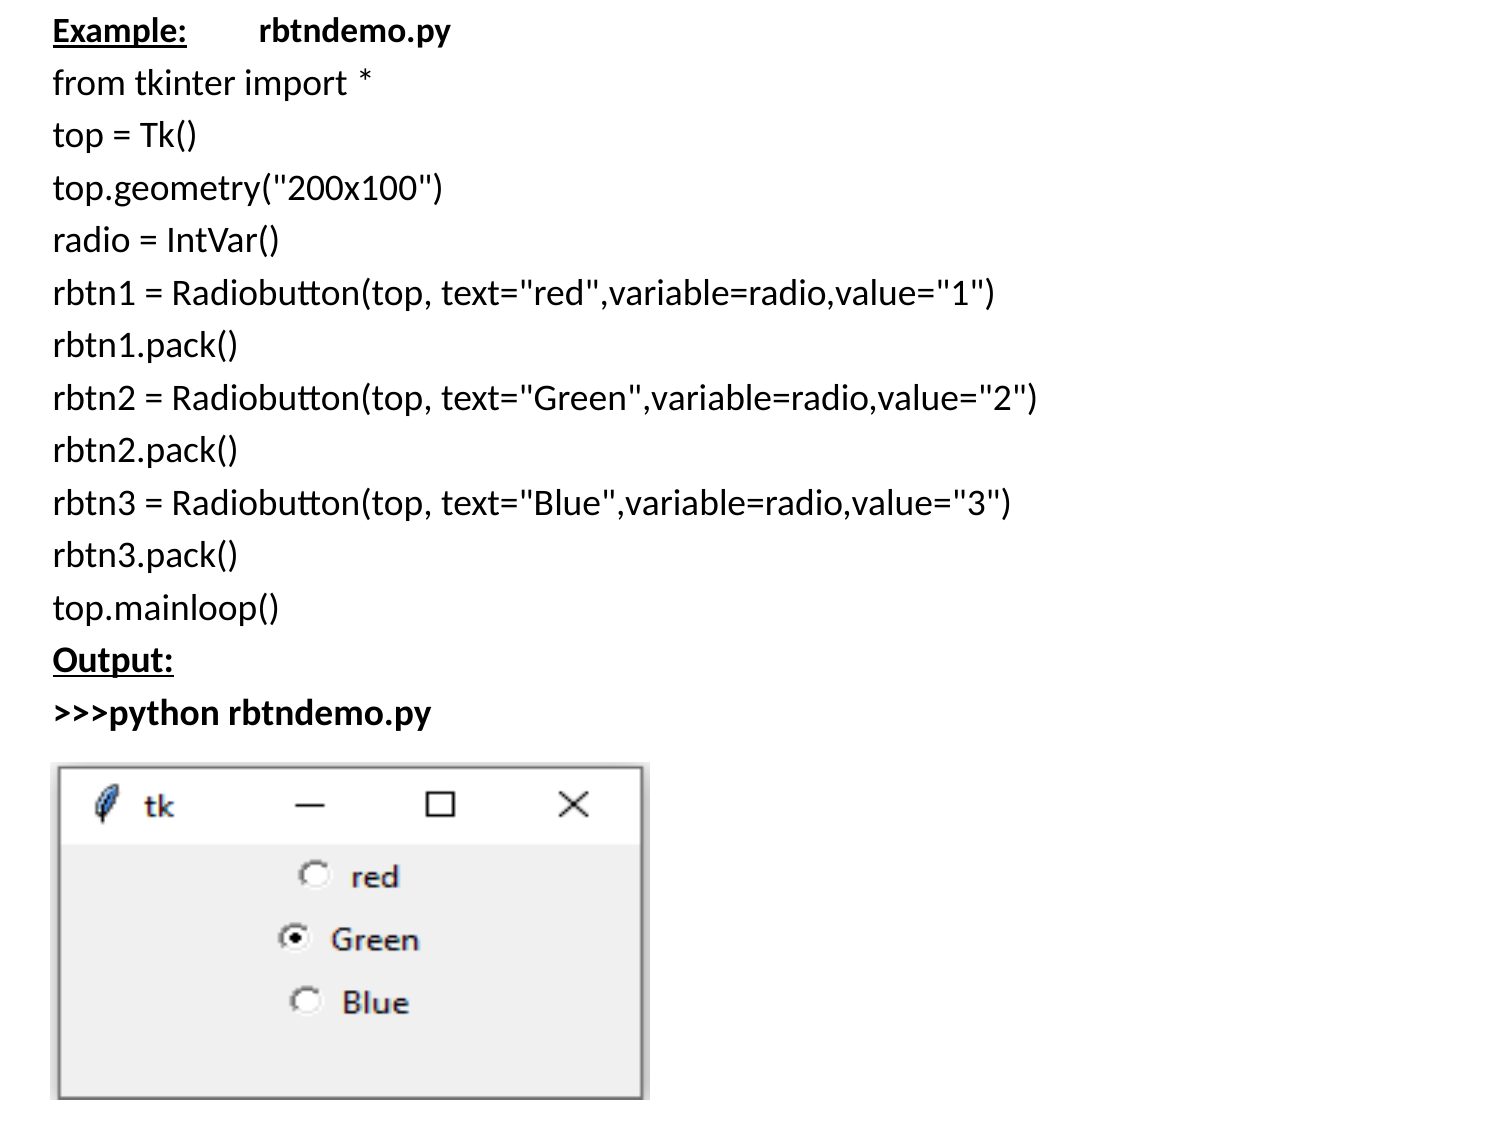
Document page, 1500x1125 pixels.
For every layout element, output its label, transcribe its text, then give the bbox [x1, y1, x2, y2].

picture [49, 762, 651, 1101]
list Example: rbtndemo.py from tkinter import * top = Tk() top.geometry("200x100") radio = IntVar() rbtn1 = Radiobutton(top, text="red",variable=radio,value="1") rbtn1.pack() rbtn2 = Radiobutton(top, text="Green",variable=radio,value="2") rbtn2.pack() rbtn3 = Radiobutton(top, text="Blue",variable=radio,value="3") rbtn3.pack() top.mainloop() Output: >>>python rbtndemo.py [37, 0, 1500, 1100]
